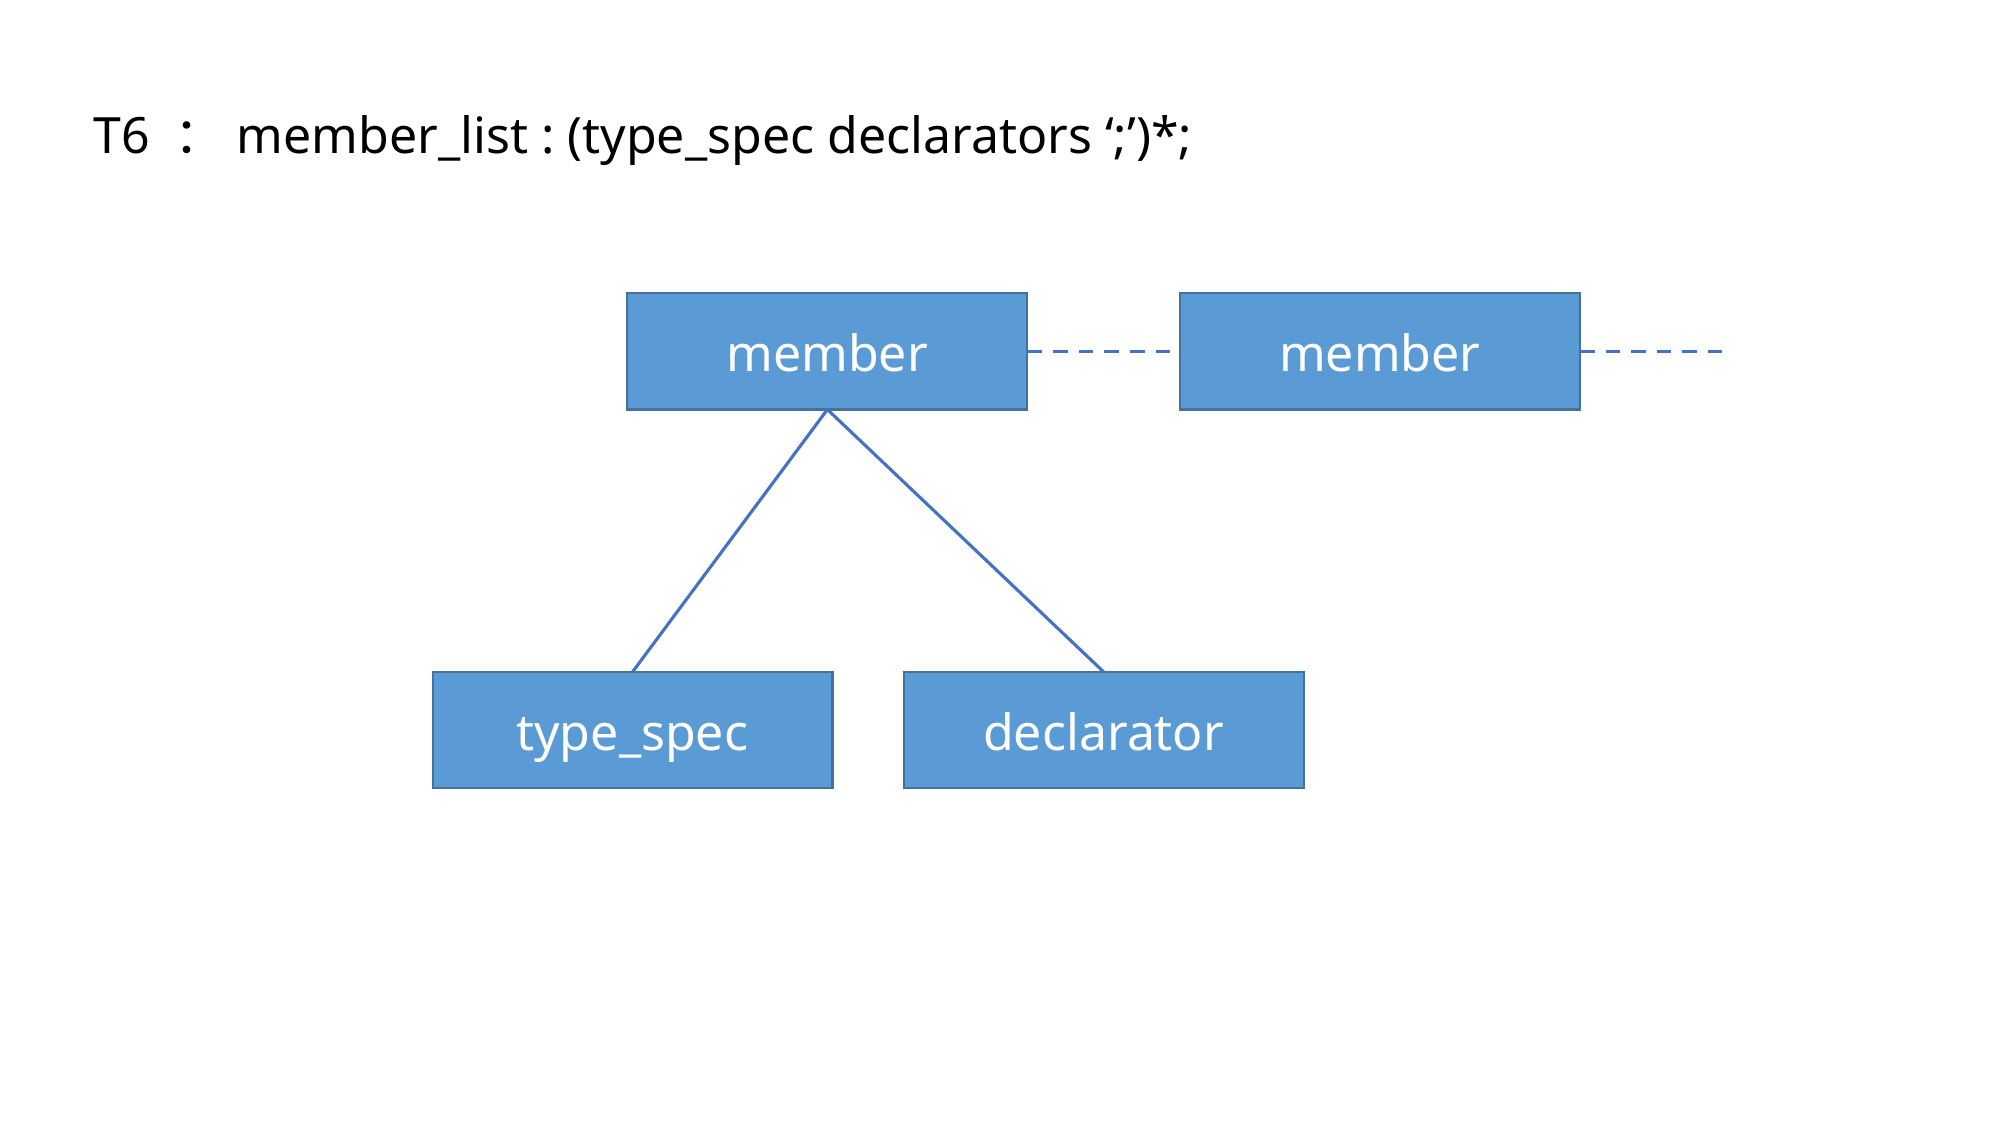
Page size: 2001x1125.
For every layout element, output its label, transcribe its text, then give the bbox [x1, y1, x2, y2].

text_box declarator [903, 671, 1305, 789]
text_box T6 ：member_list : (type_spec declarators ‘;’)*; [78, 96, 1208, 171]
text_box type_spec [432, 671, 834, 789]
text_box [828, 409, 1104, 672]
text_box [632, 409, 828, 672]
text_box member [626, 292, 1028, 411]
text_box member [1179, 292, 1581, 411]
